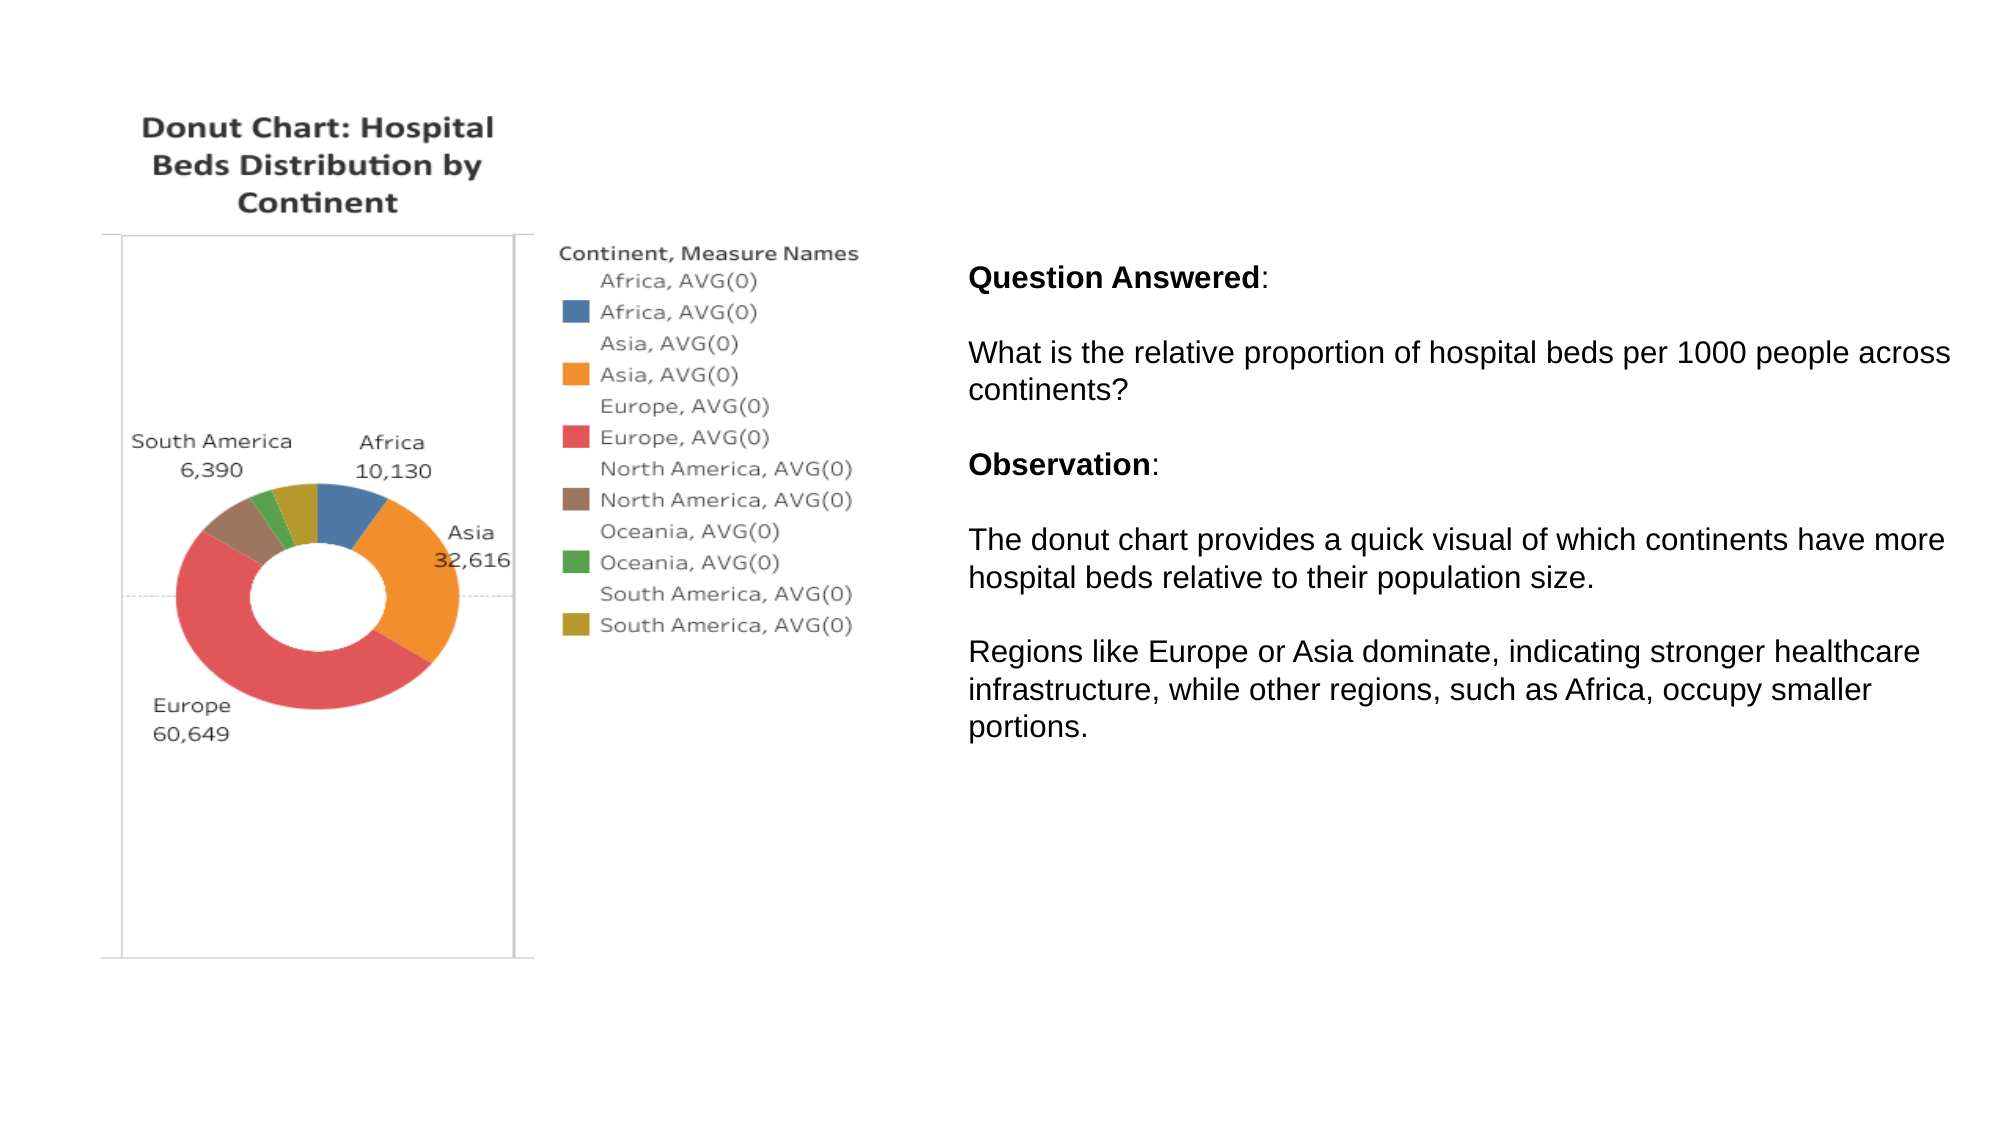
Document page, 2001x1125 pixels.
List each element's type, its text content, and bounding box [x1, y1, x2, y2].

text_box Question Answered: What is the relative proportion of hospital beds per 1000 people across continents? Observation: The donut chart provides a quick visual of which continents have more hospital beds relative to their population size. Regions like Europe or Asia dominate, indicating stronger healthcare infrastructure, while other regions, such as Africa, occupy smaller portions. [953, 249, 1970, 752]
picture [101, 105, 868, 960]
